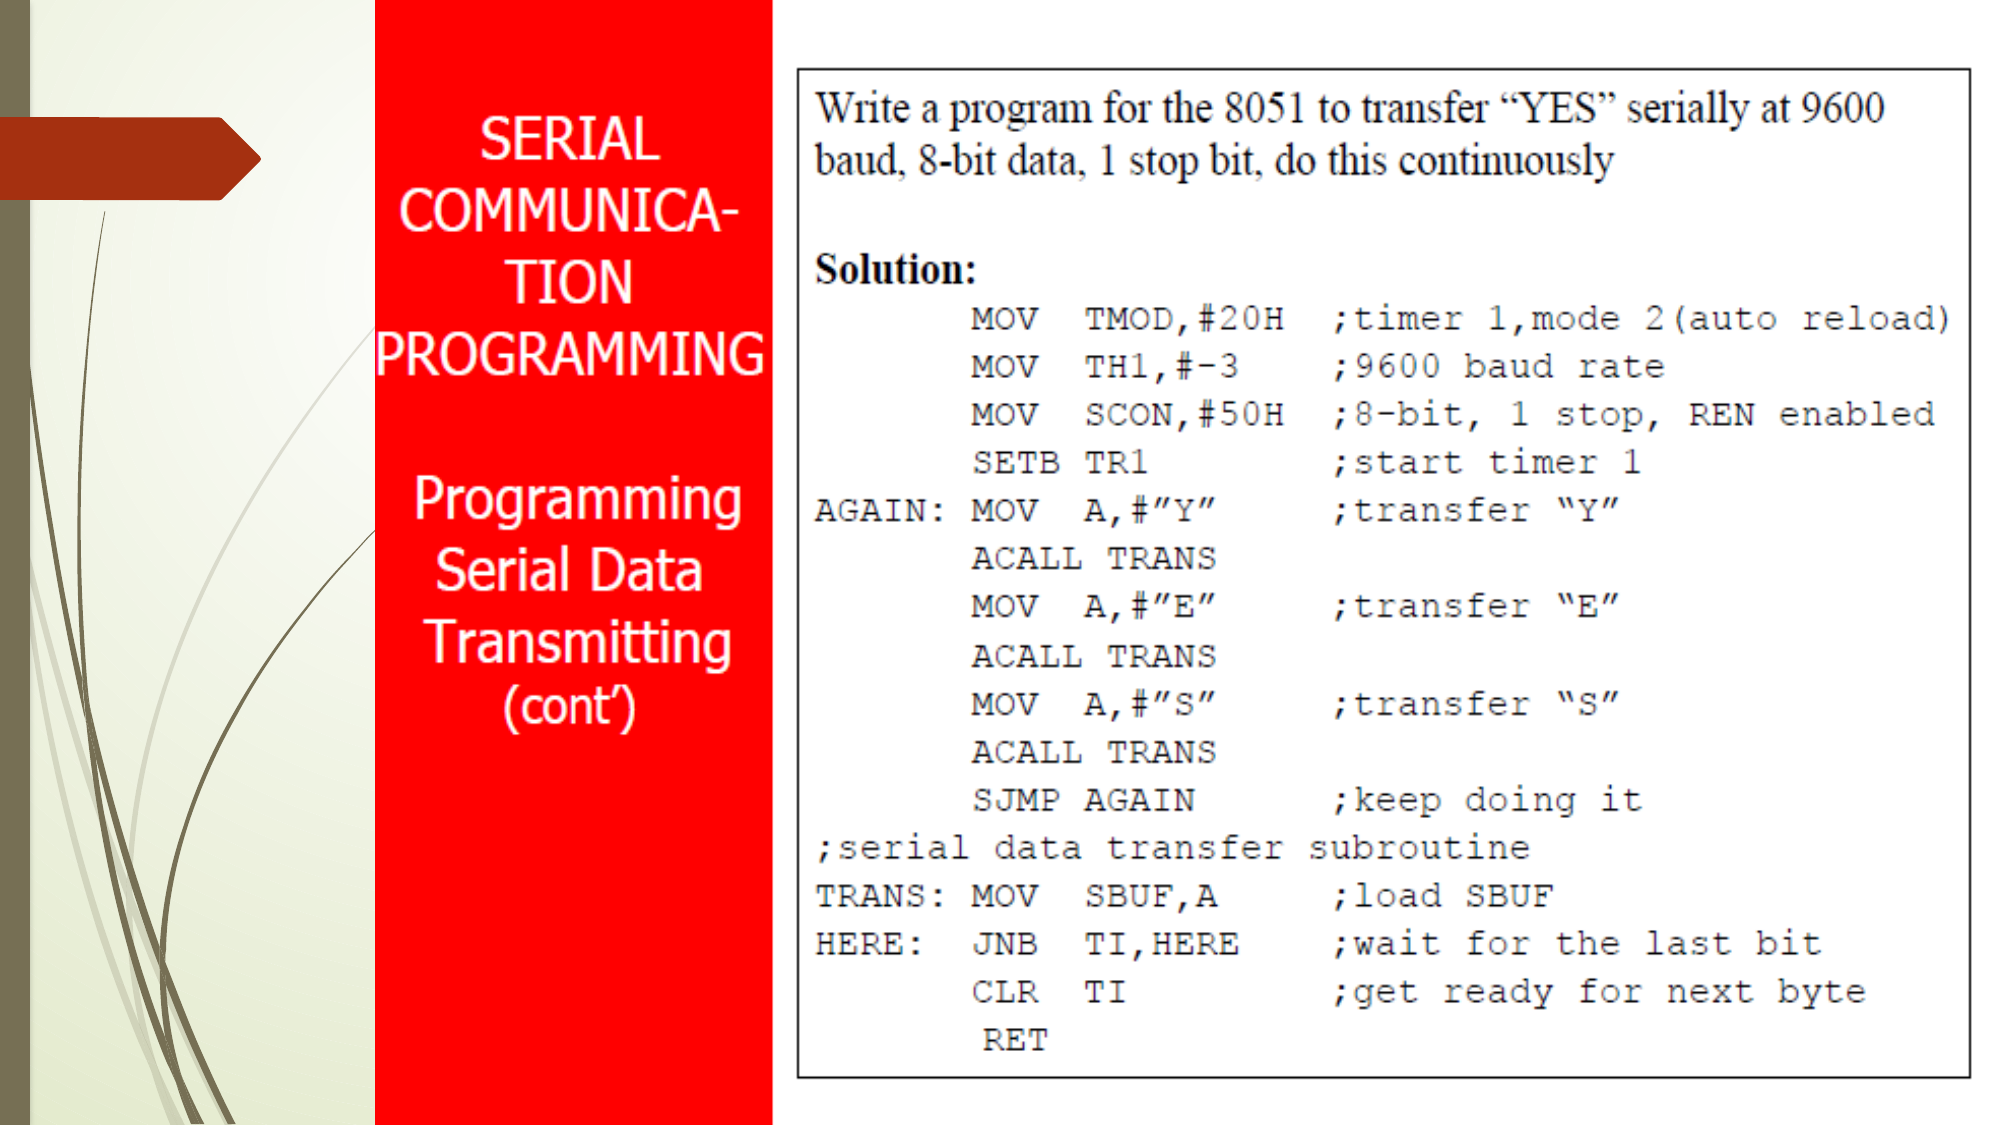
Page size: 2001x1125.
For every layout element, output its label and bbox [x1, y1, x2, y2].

picture [374, 0, 2000, 1125]
